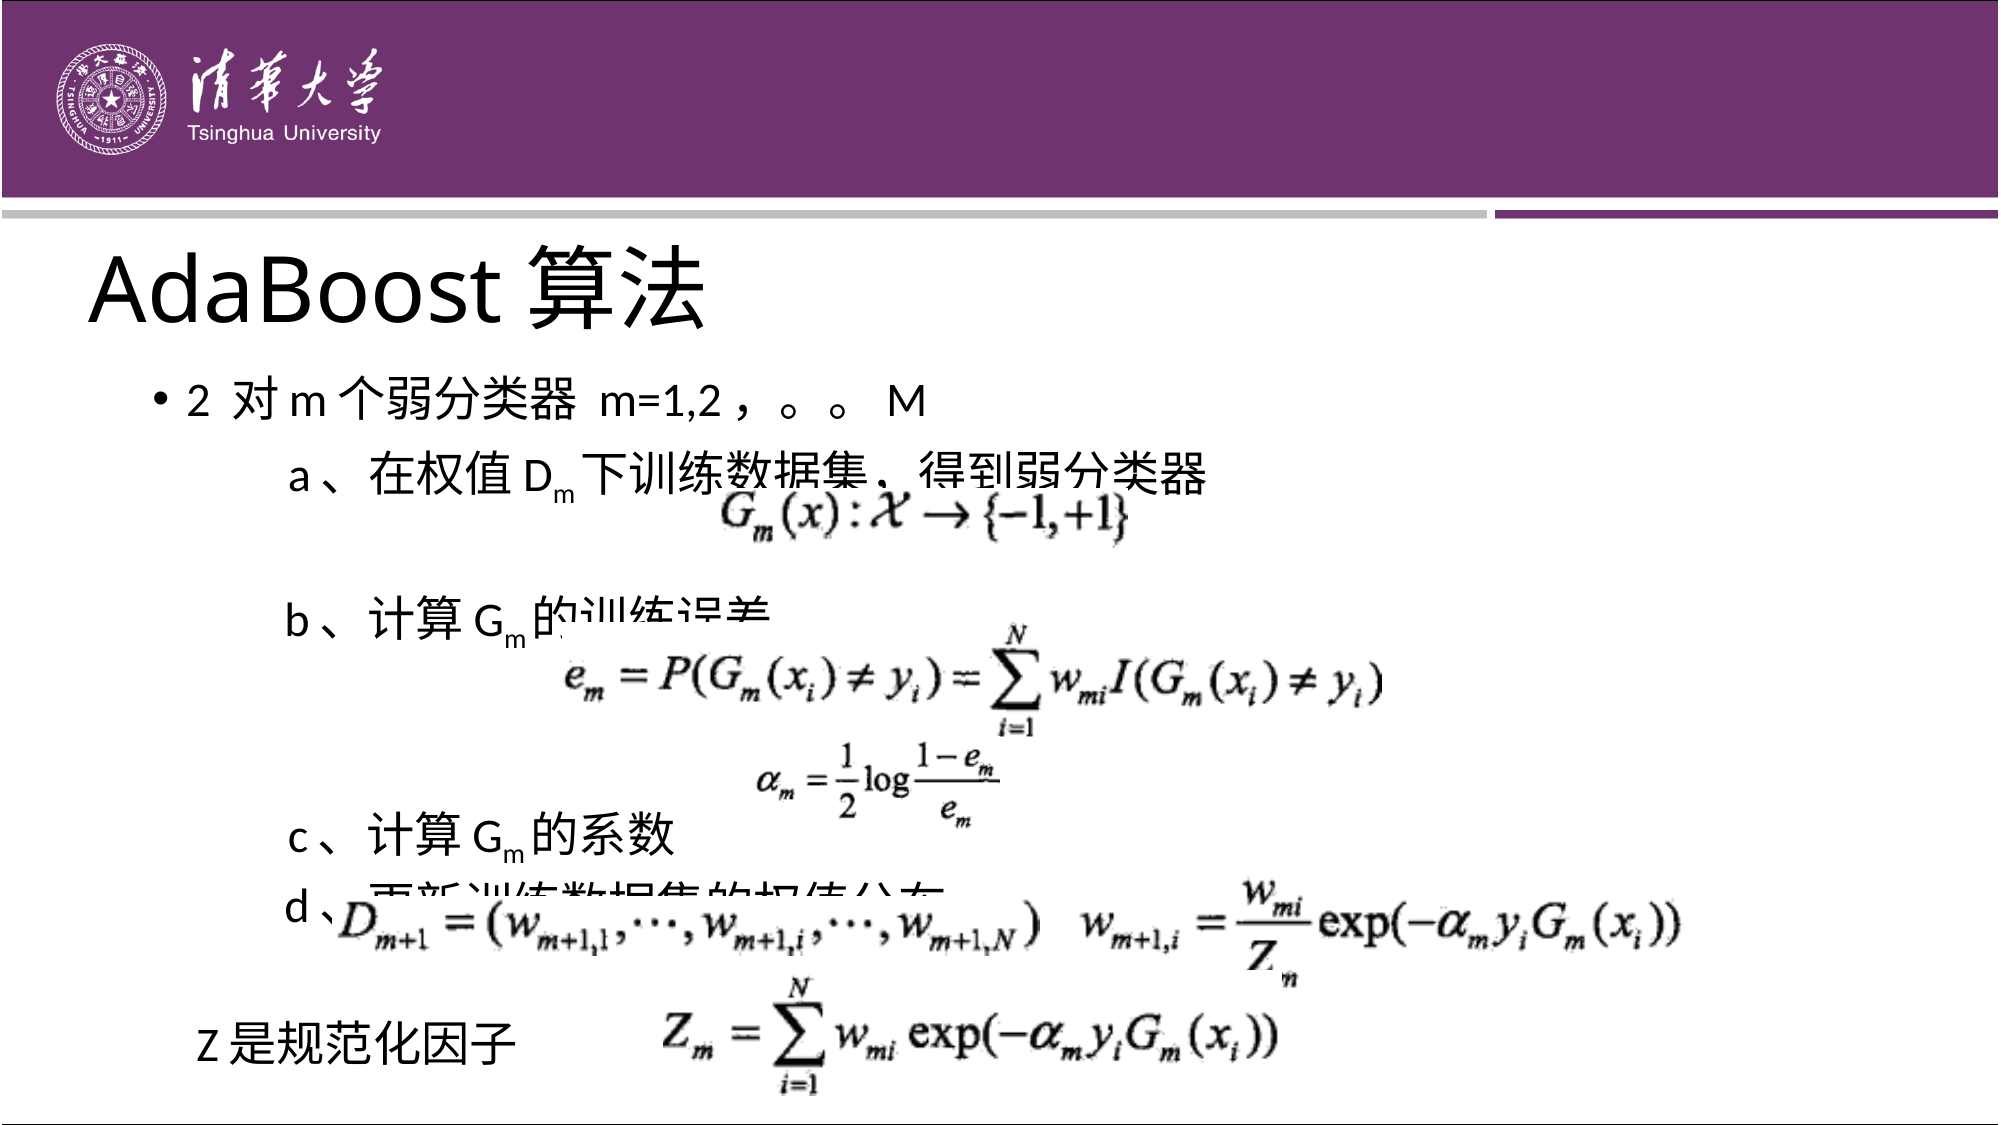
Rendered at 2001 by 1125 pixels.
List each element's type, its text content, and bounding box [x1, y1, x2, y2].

text_box AdaBoost算法 [73, 183, 1799, 402]
picture [2, 0, 1998, 1125]
list 2 对m个弱分类器 m=1,2，。。M a、在权值Dm下训练数据集，得到弱分类器 b、计算Gm的训练误差 c、计算Gm的系数 d、更新训练数据集的权值分布 Z是规范化因子 [137, 366, 1863, 1081]
